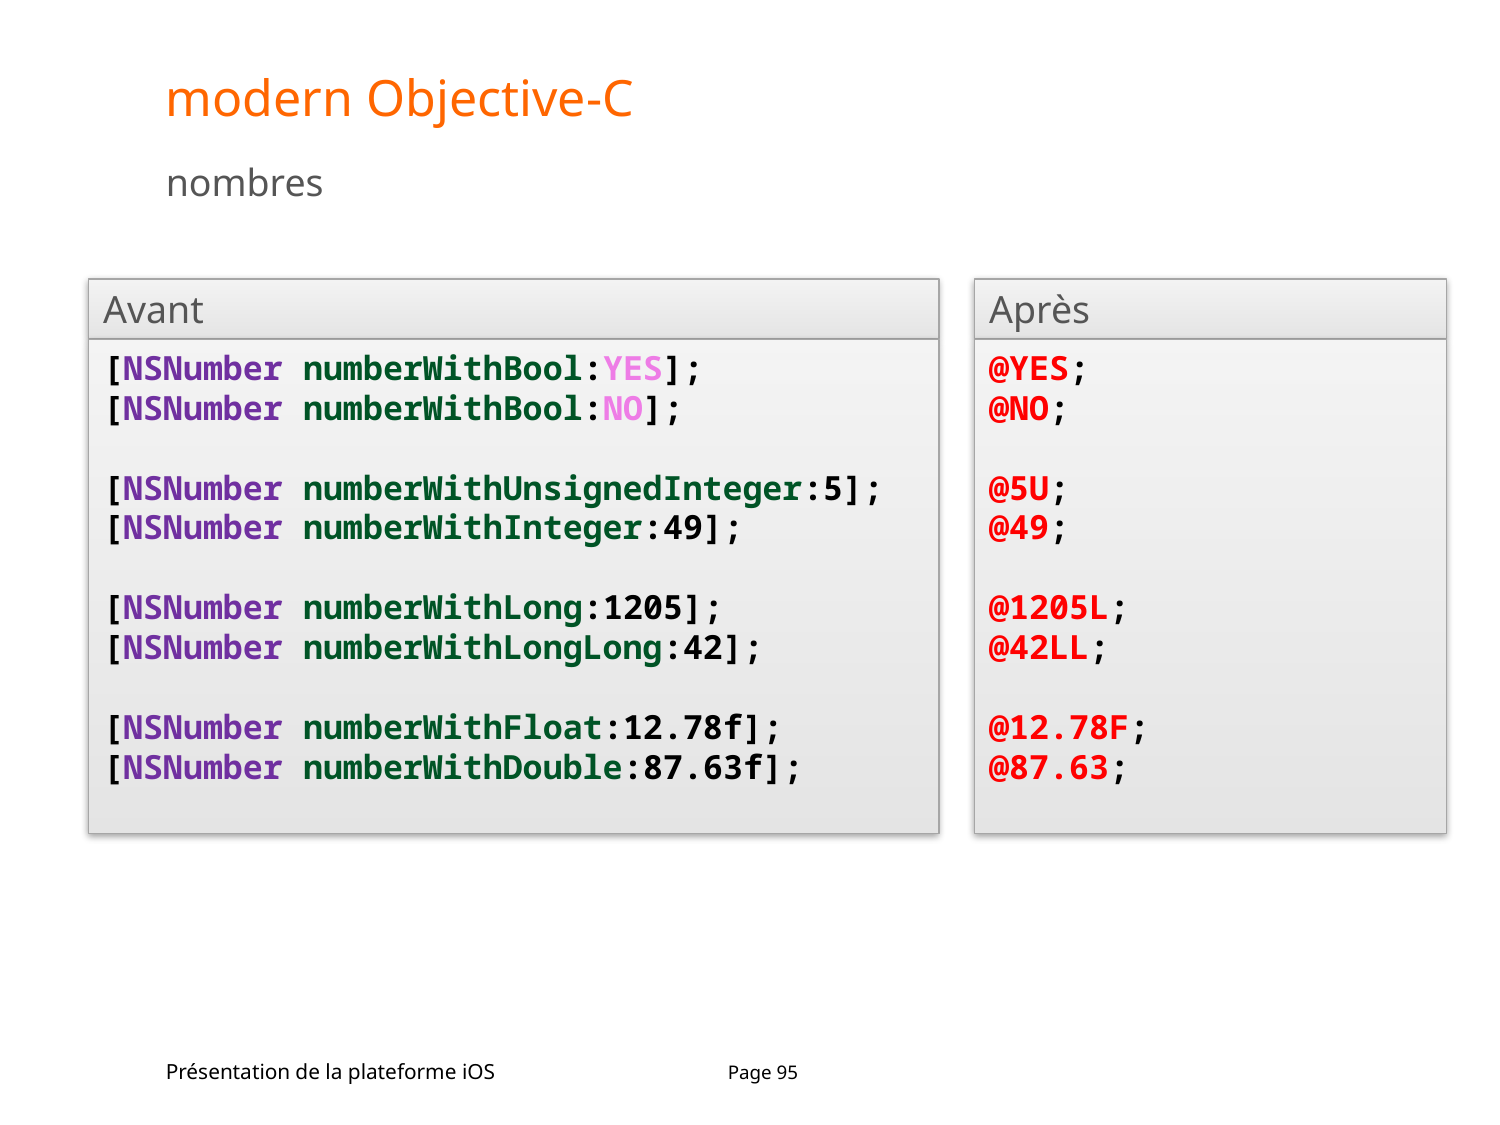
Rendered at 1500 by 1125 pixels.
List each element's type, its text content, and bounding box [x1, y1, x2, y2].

title modern Objective-C [165, 66, 1448, 148]
list nombres [165, 158, 1448, 209]
footer Présentation de la plateforme iOS [165, 1050, 575, 1087]
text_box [974, 278, 1447, 840]
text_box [88, 278, 940, 840]
